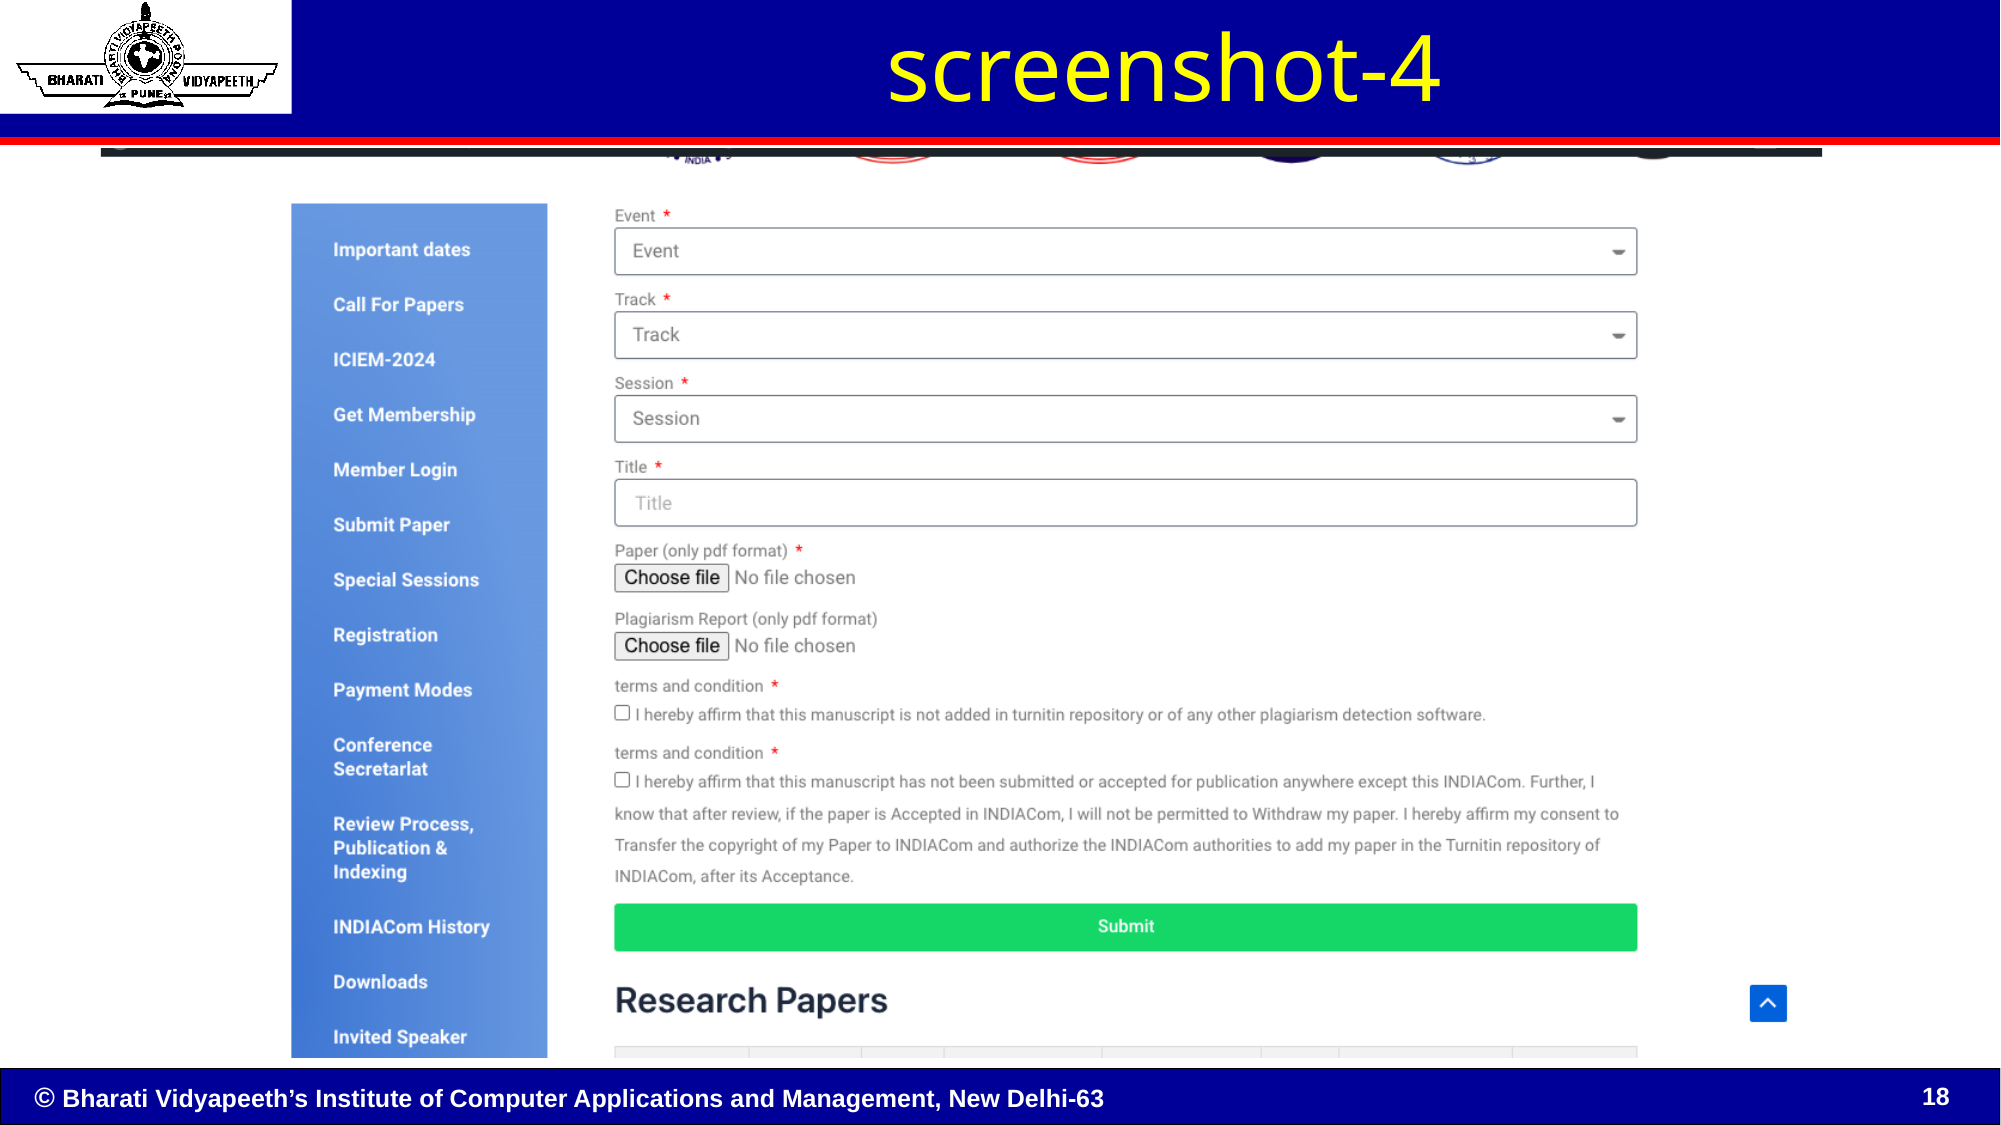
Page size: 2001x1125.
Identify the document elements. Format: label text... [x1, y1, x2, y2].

title screenshot-4 [328, 3, 2000, 113]
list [100, 148, 1823, 1058]
picture [16, 2, 278, 108]
